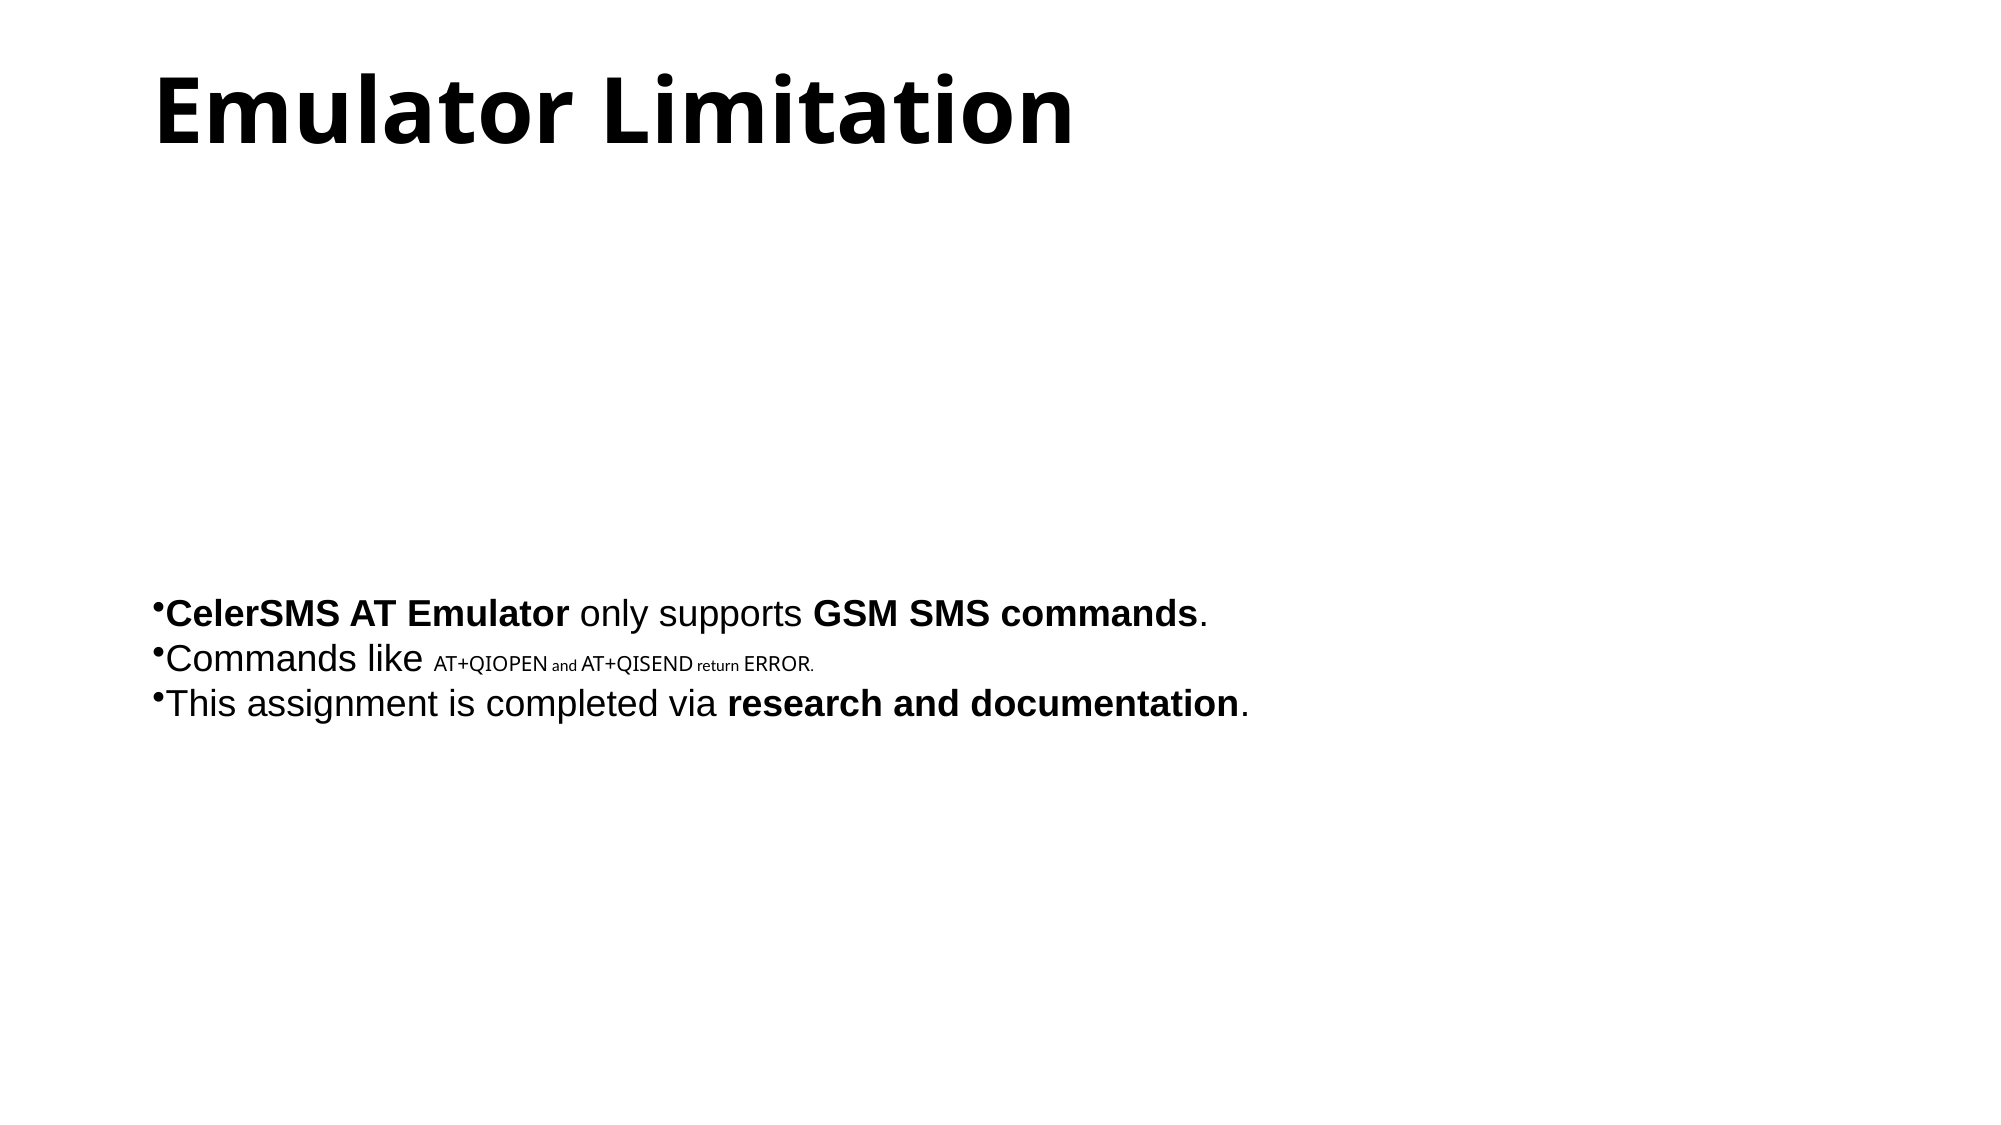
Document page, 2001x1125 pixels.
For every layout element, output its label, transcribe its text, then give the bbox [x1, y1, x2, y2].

title Emulator Limitation [137, 59, 1863, 278]
list CelerSMS AT Emulator only supports GSM SMS commands. Commands like AT+QIOPEN and AT+QISEND return ERROR. This assignment is completed via research and documentation. [137, 329, 1863, 983]
